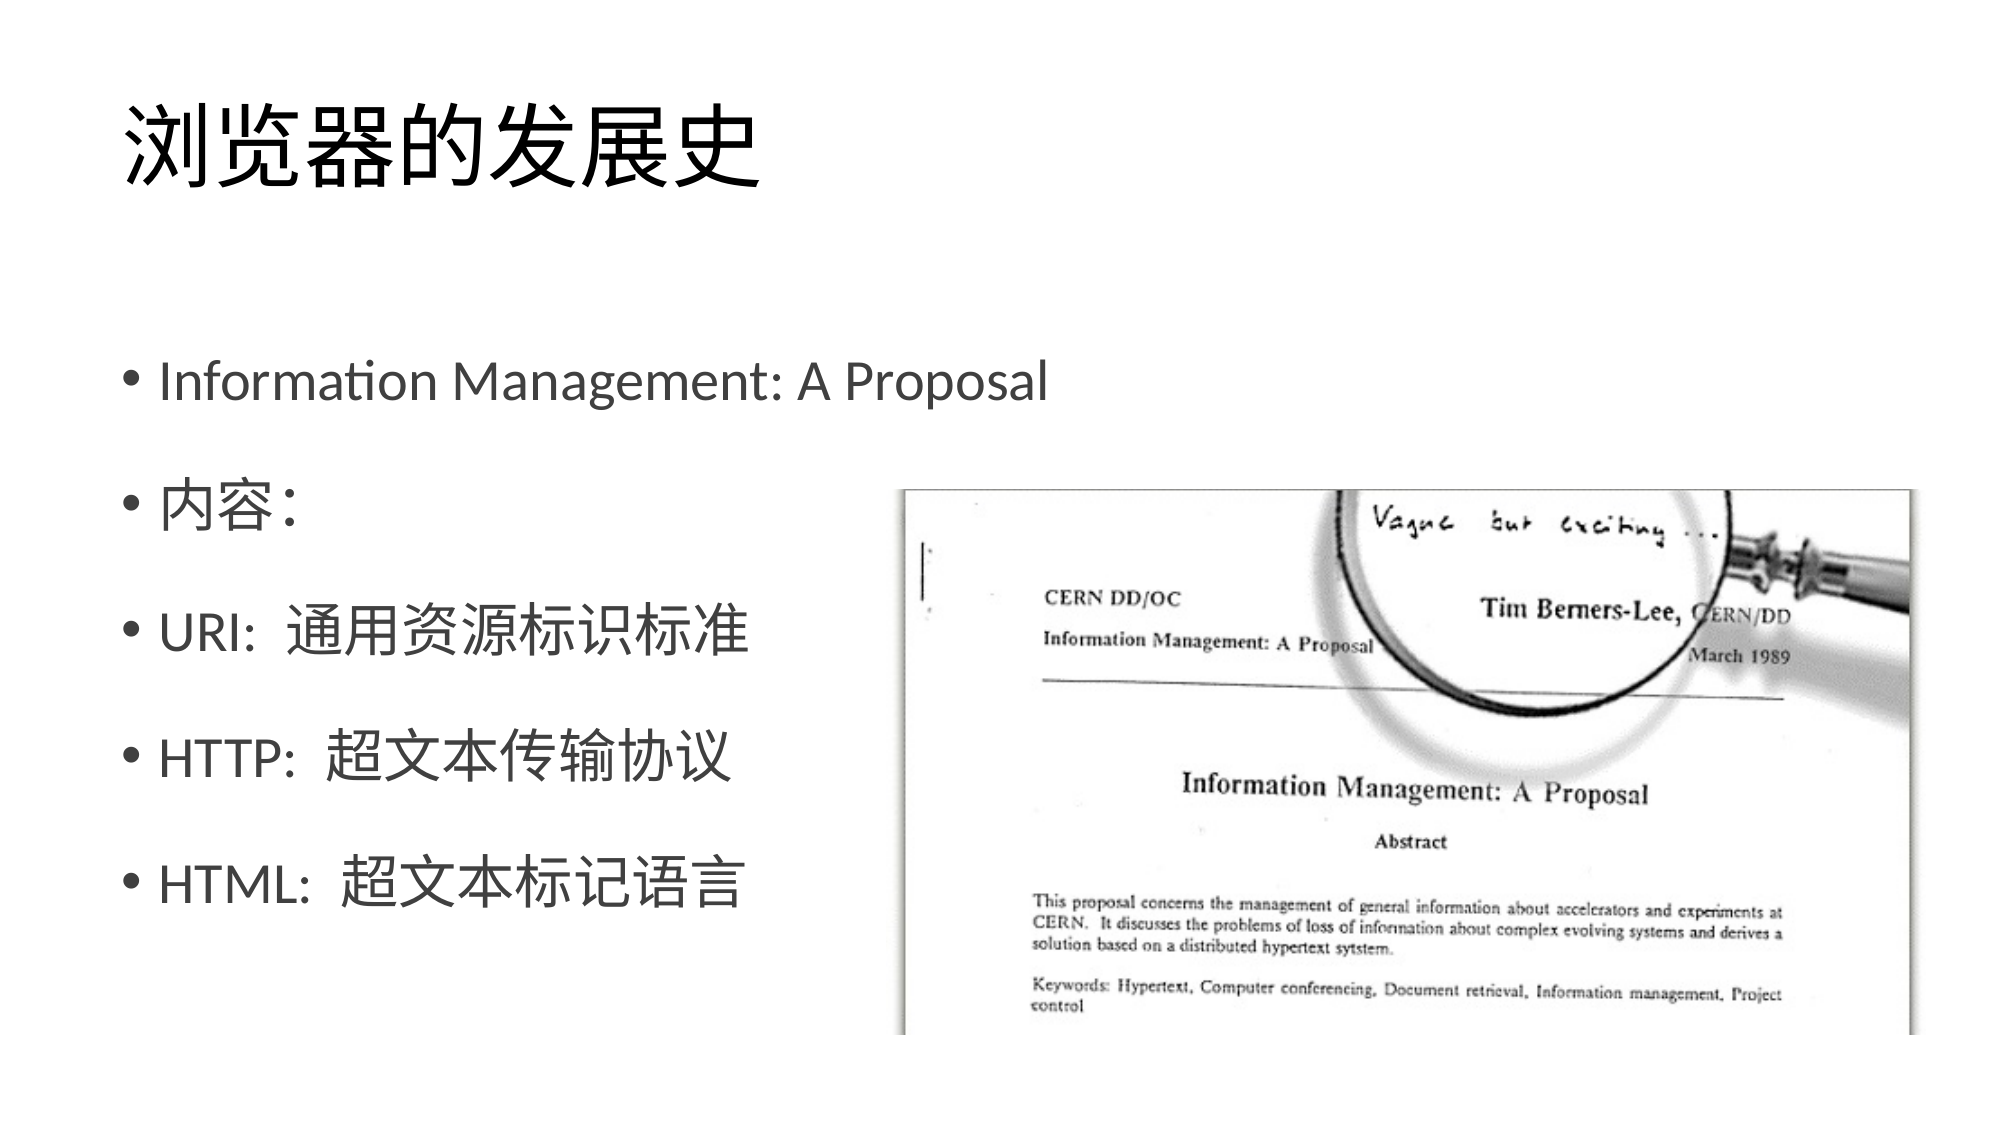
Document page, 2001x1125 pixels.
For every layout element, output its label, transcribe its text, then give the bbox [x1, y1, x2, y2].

picture [886, 489, 1926, 1035]
title 浏览器的发展史 [106, 42, 1832, 260]
list Information Management: A Proposal 内容： URI: 通用资源标识标准 HTTP: 超文本传输协议 HTML: 超文本标记语言 [106, 299, 1832, 1014]
